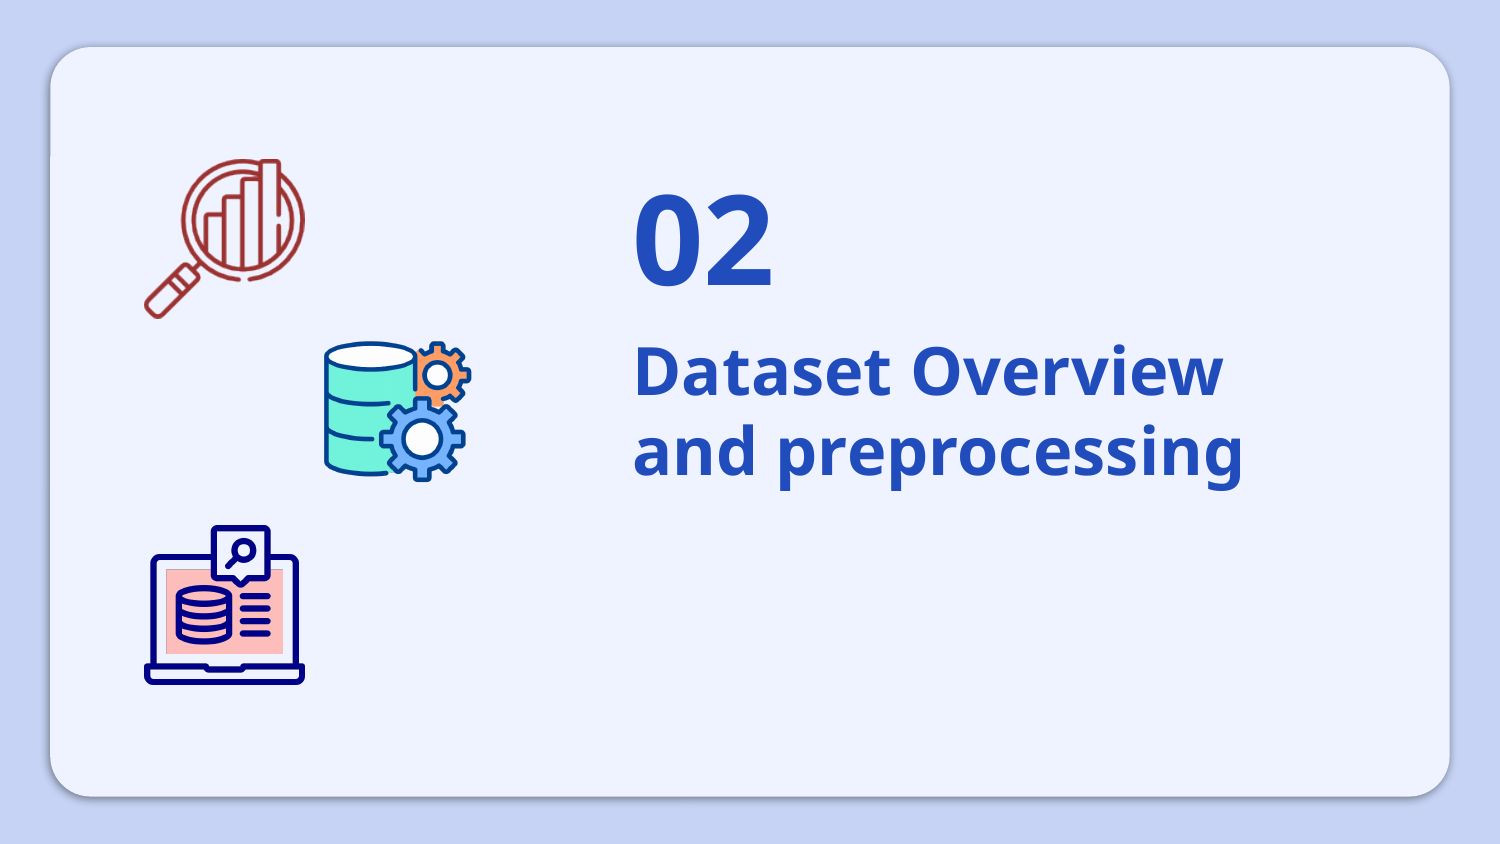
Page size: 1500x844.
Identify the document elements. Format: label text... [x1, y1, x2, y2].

picture [144, 525, 305, 685]
picture [144, 158, 491, 505]
title 02 [617, 174, 804, 326]
title Dataset Overview and preprocessing [617, 318, 1343, 504]
